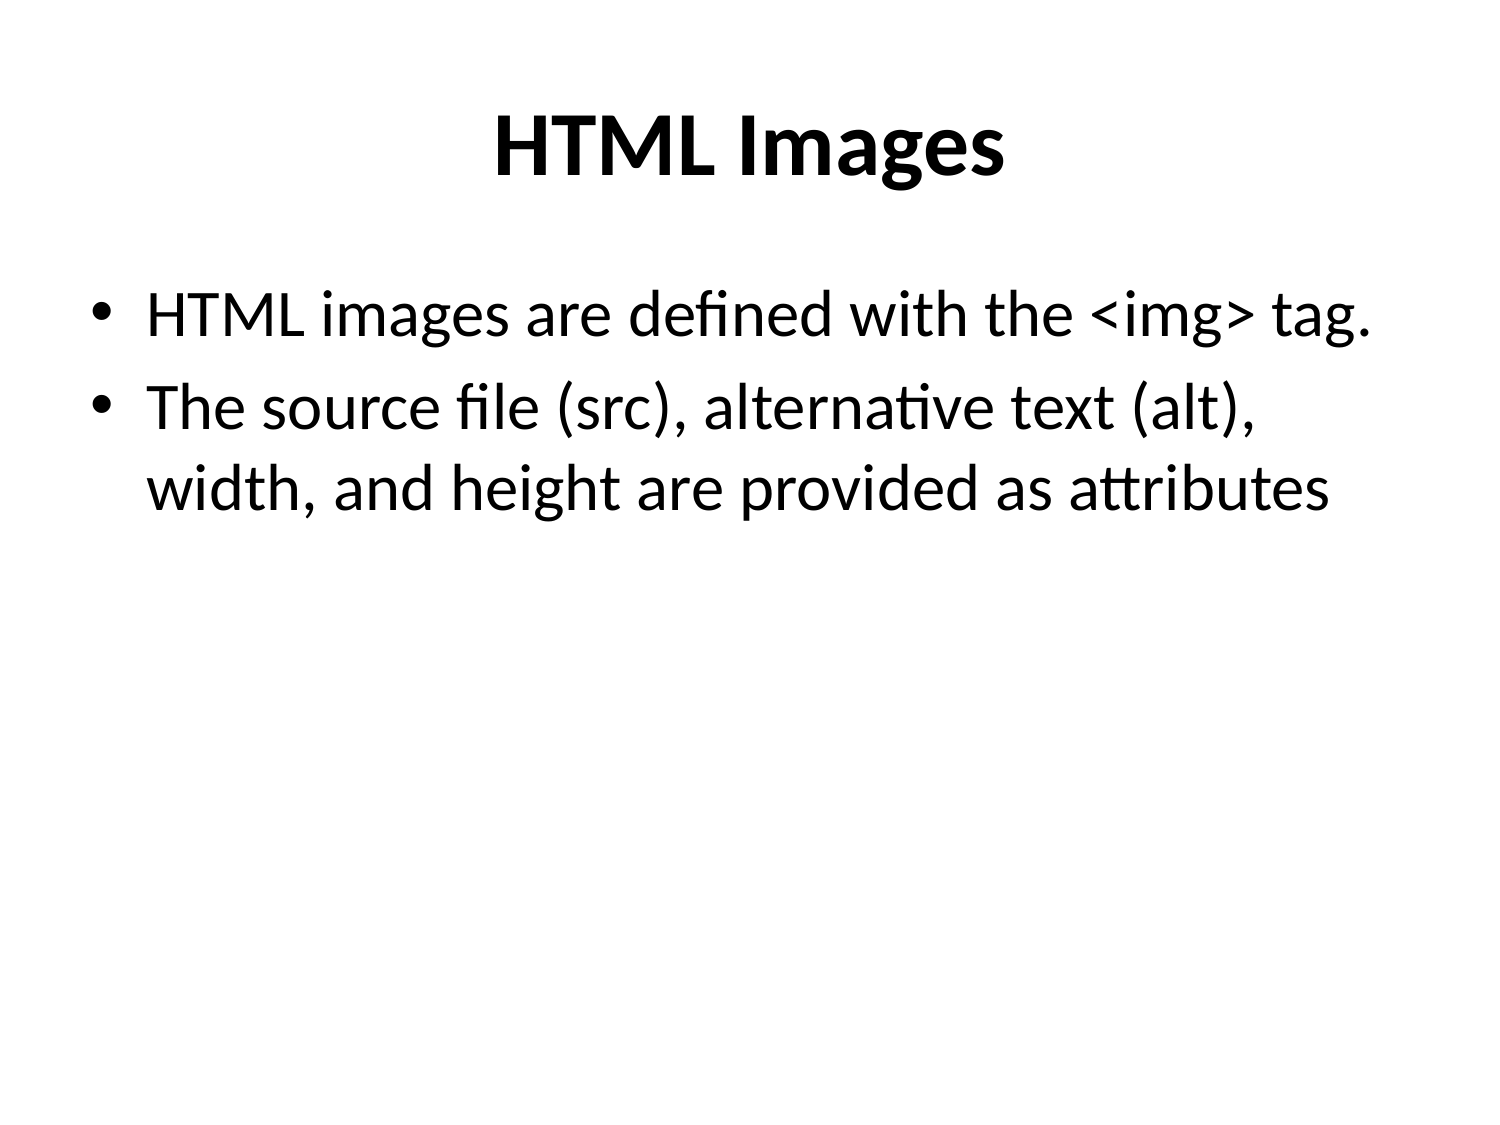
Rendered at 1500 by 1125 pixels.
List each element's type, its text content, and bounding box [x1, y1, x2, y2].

title HTML Images [75, 45, 1425, 233]
list HTML images are defined with the <img> tag. The source file (src), alternative text (alt), width, and height are provided as attributes [75, 262, 1425, 1005]
